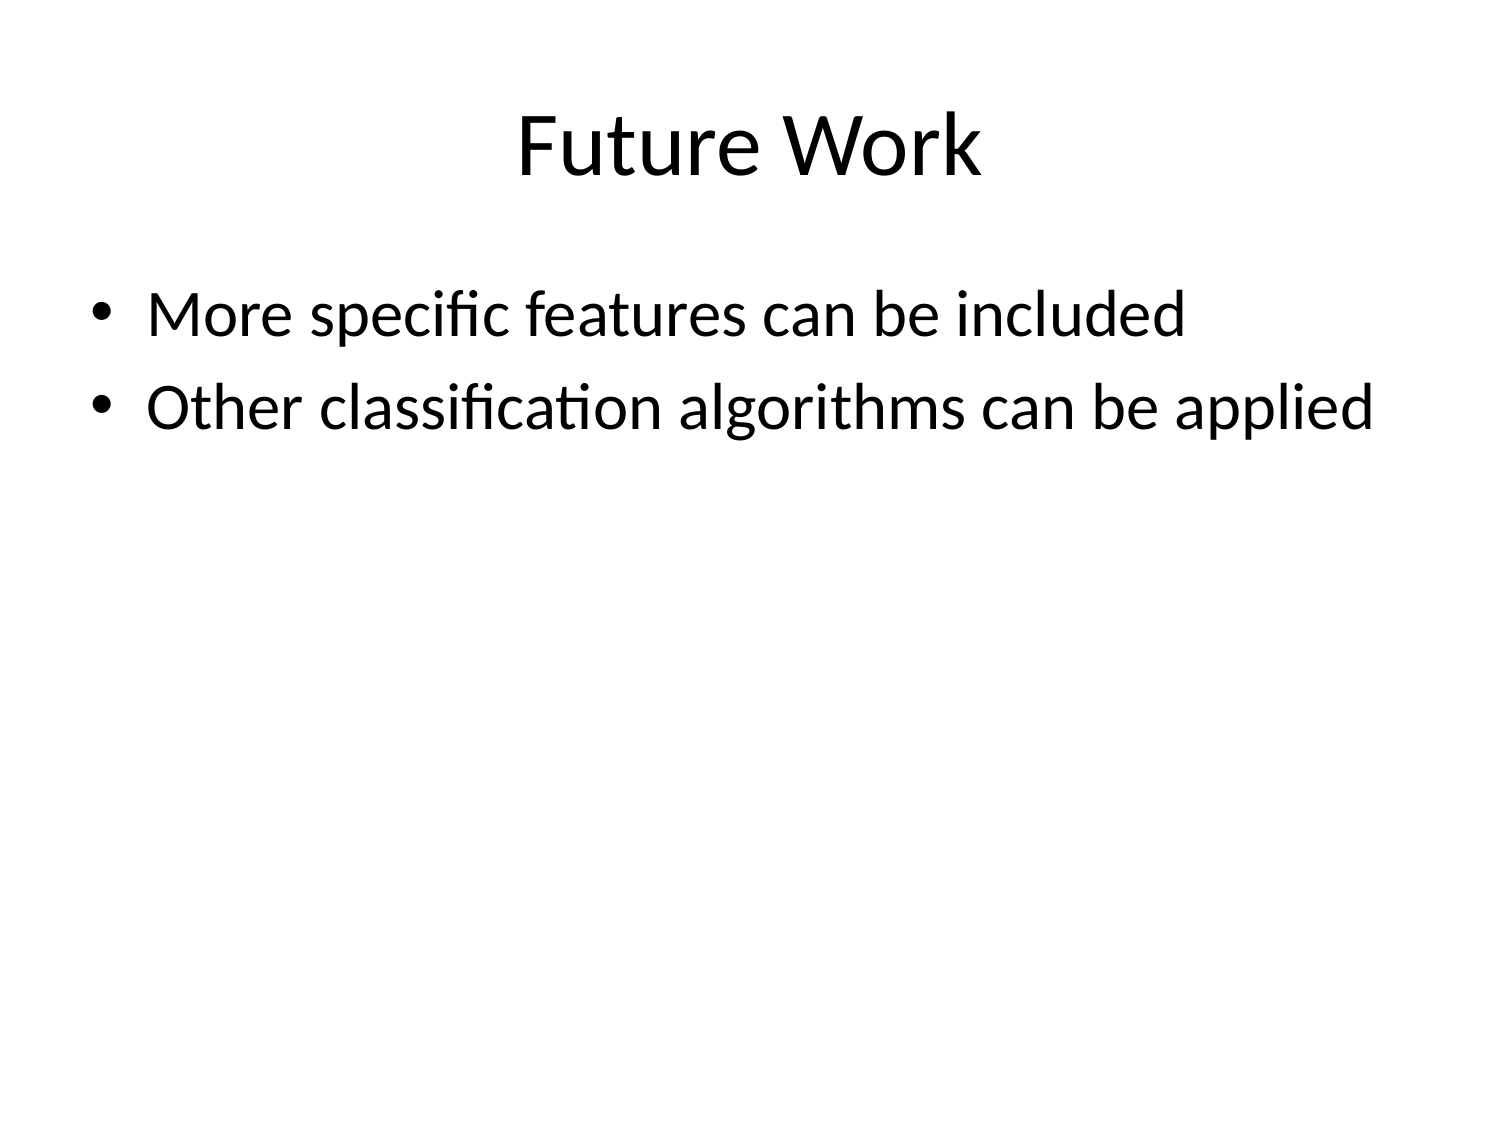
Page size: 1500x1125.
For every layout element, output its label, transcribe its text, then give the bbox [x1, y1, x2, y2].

list More specific features can be included Other classification algorithms can be applied [75, 262, 1425, 1005]
title Future Work [75, 45, 1425, 233]
